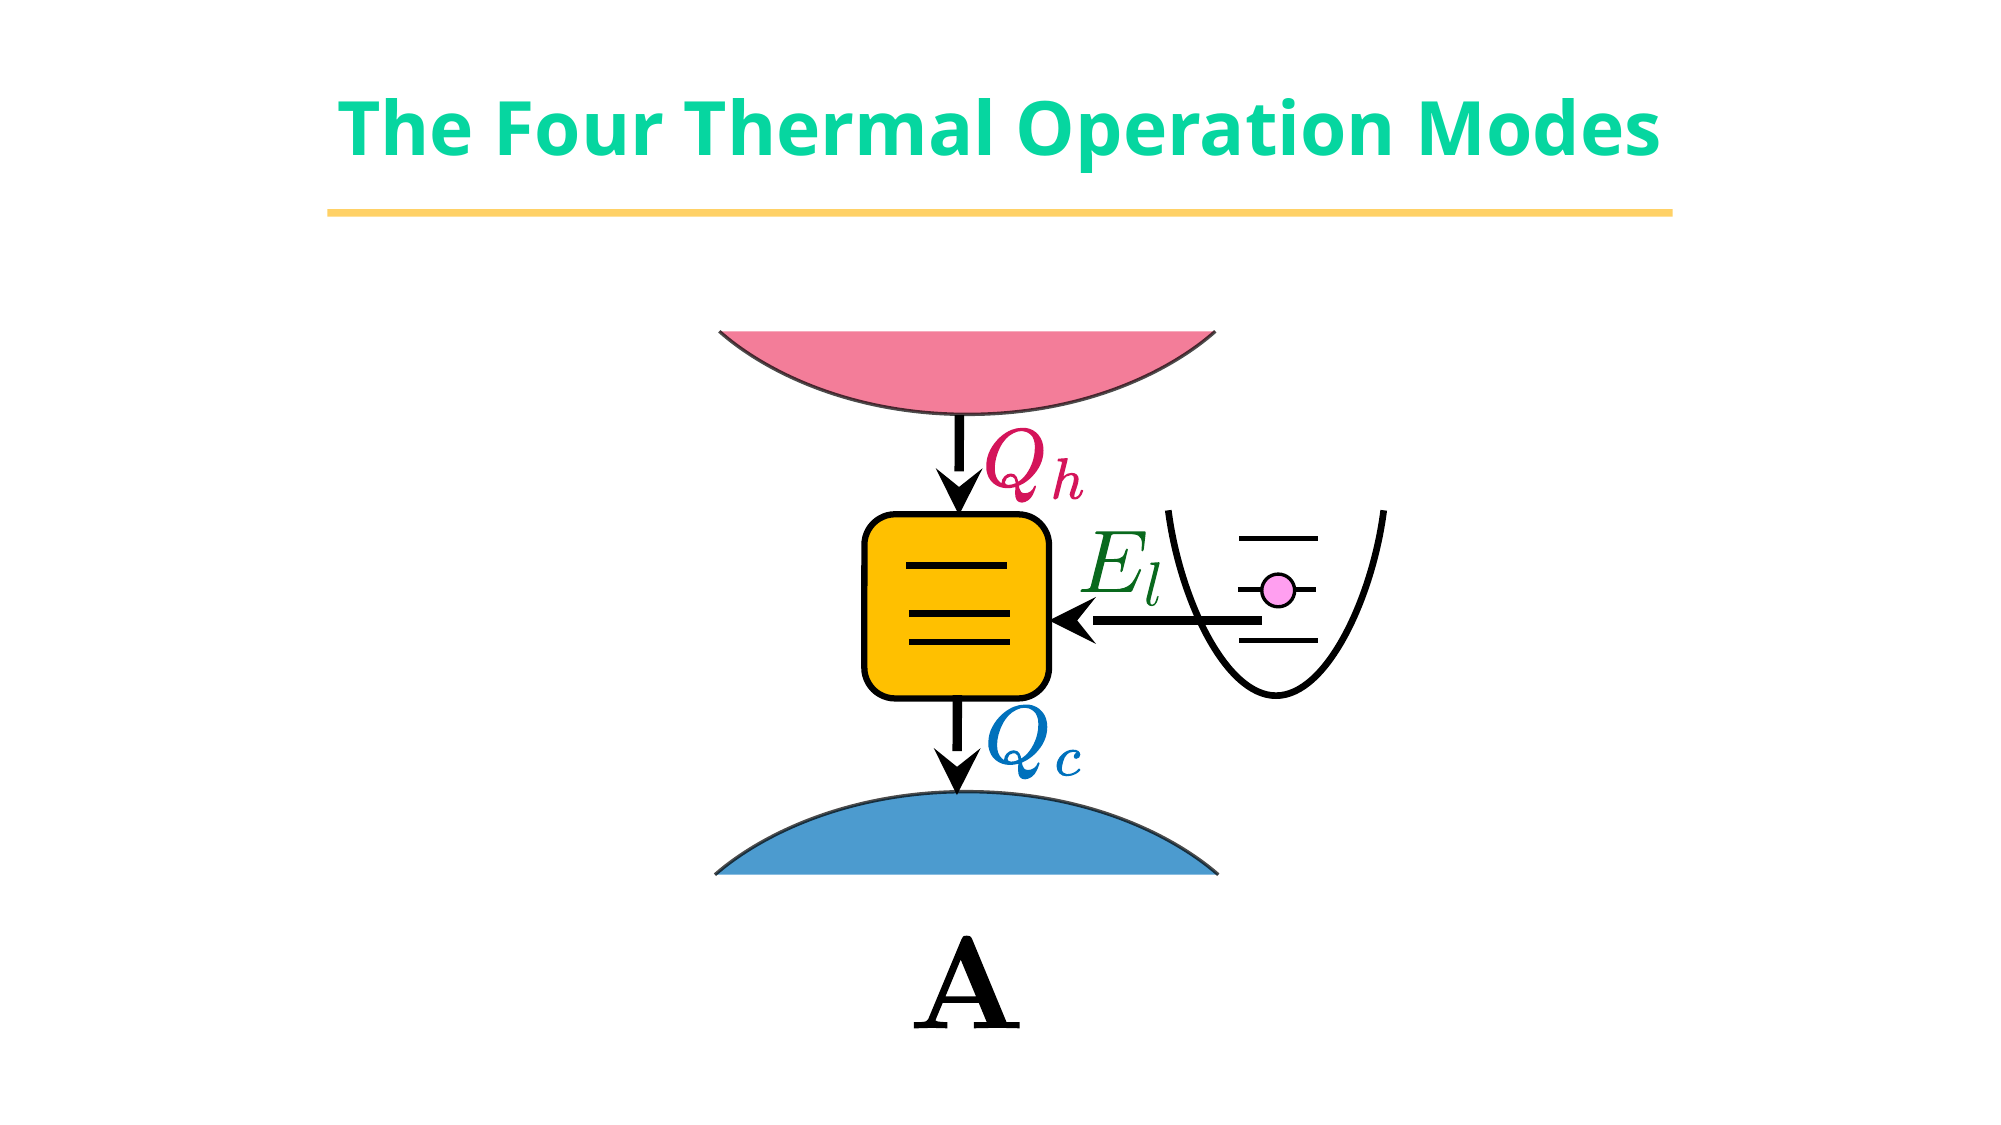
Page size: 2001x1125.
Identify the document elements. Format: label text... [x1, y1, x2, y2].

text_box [714, 331, 1384, 875]
text_box [913, 935, 1020, 1029]
text_box The Four Thermal Operation Modes [137, 21, 1863, 240]
text_box [326, 208, 1674, 218]
